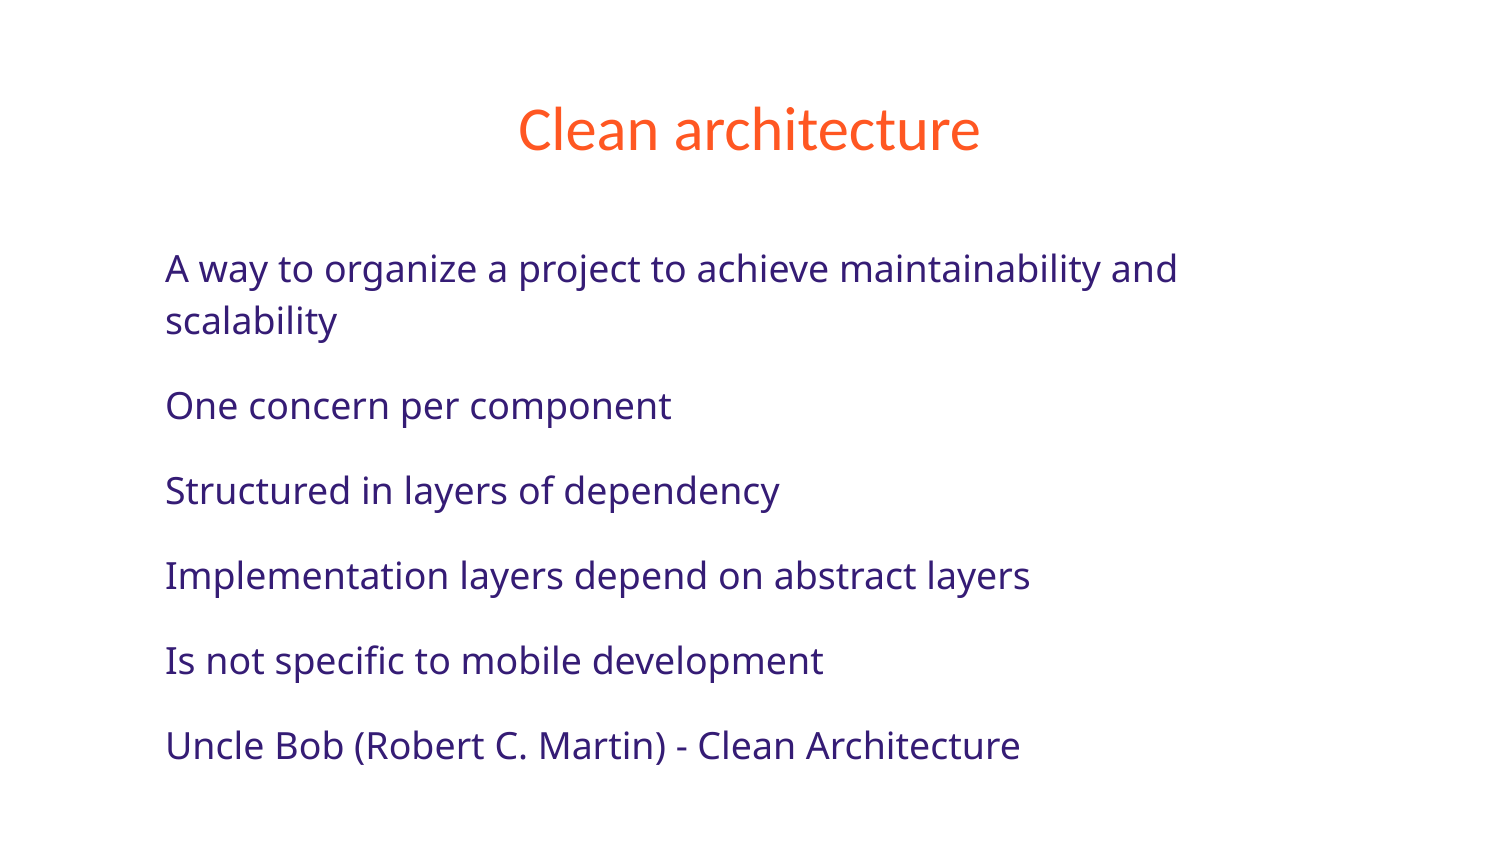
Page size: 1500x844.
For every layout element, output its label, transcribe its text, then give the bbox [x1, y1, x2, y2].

title Clean architecture [51, 72, 1449, 167]
list A way to organize a project to achieve maintainability and scalability One concern per component Structured in layers of dependency Implementation layers depend on abstract layers Is not specific to mobile development Uncle Bob (Robert C. Martin) - Clean Architecture [150, 223, 1351, 784]
